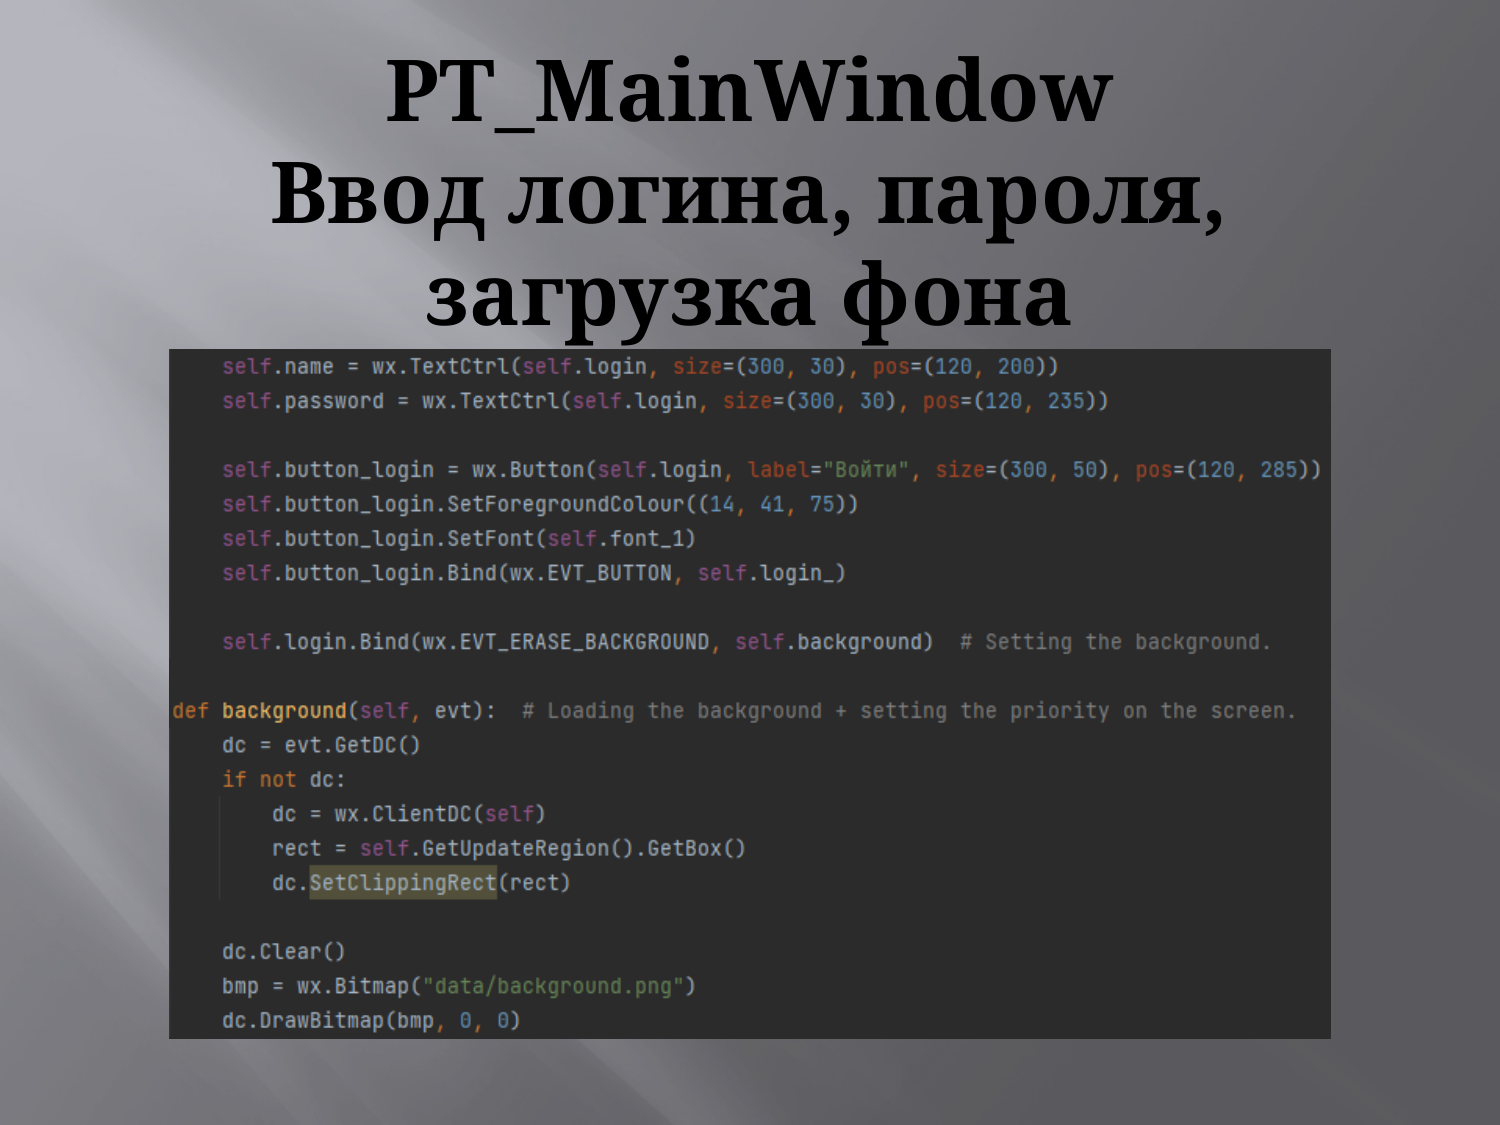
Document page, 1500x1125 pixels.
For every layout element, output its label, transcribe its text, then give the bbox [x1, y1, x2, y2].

title PT_MainWindow Ввод логина, пароля, загрузка фона [74, 42, 1425, 336]
picture [169, 349, 1331, 1040]
